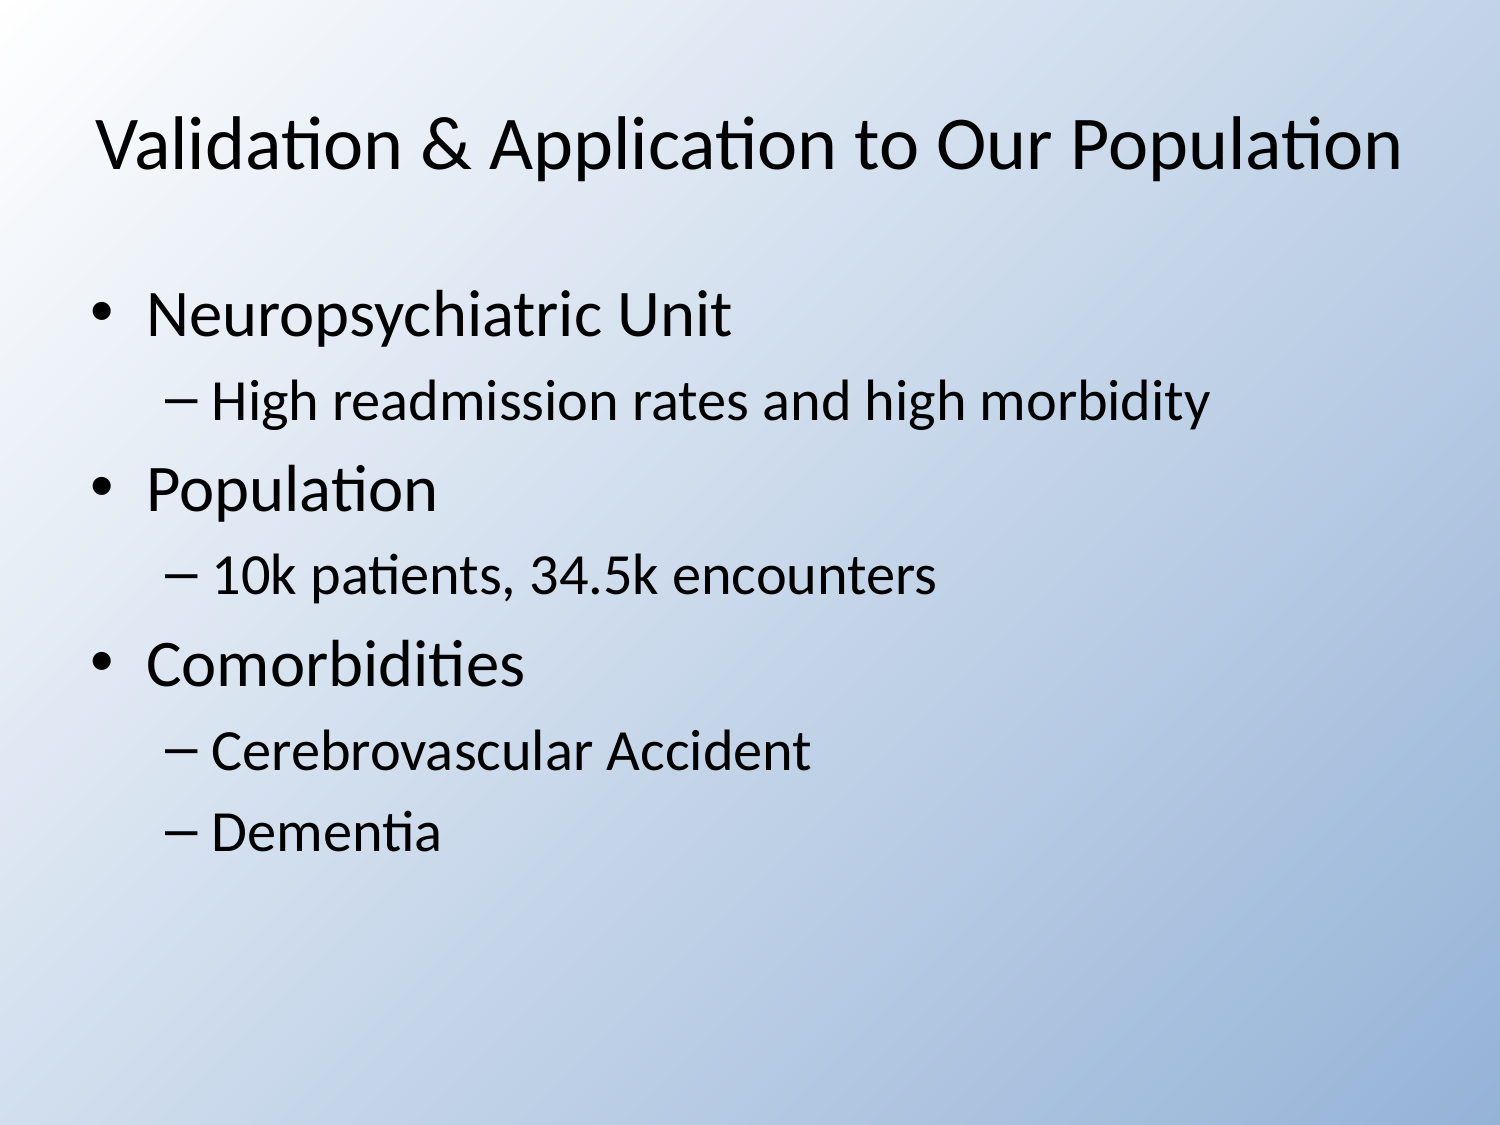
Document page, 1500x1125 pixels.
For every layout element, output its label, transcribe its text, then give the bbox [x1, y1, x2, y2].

list Neuropsychiatric Unit High readmission rates and high morbidity Population 10k patients, 34.5k encounters Comorbidities Cerebrovascular Accident Dementia [75, 262, 1425, 1005]
title Validation & Application to Our Population [75, 45, 1425, 233]
